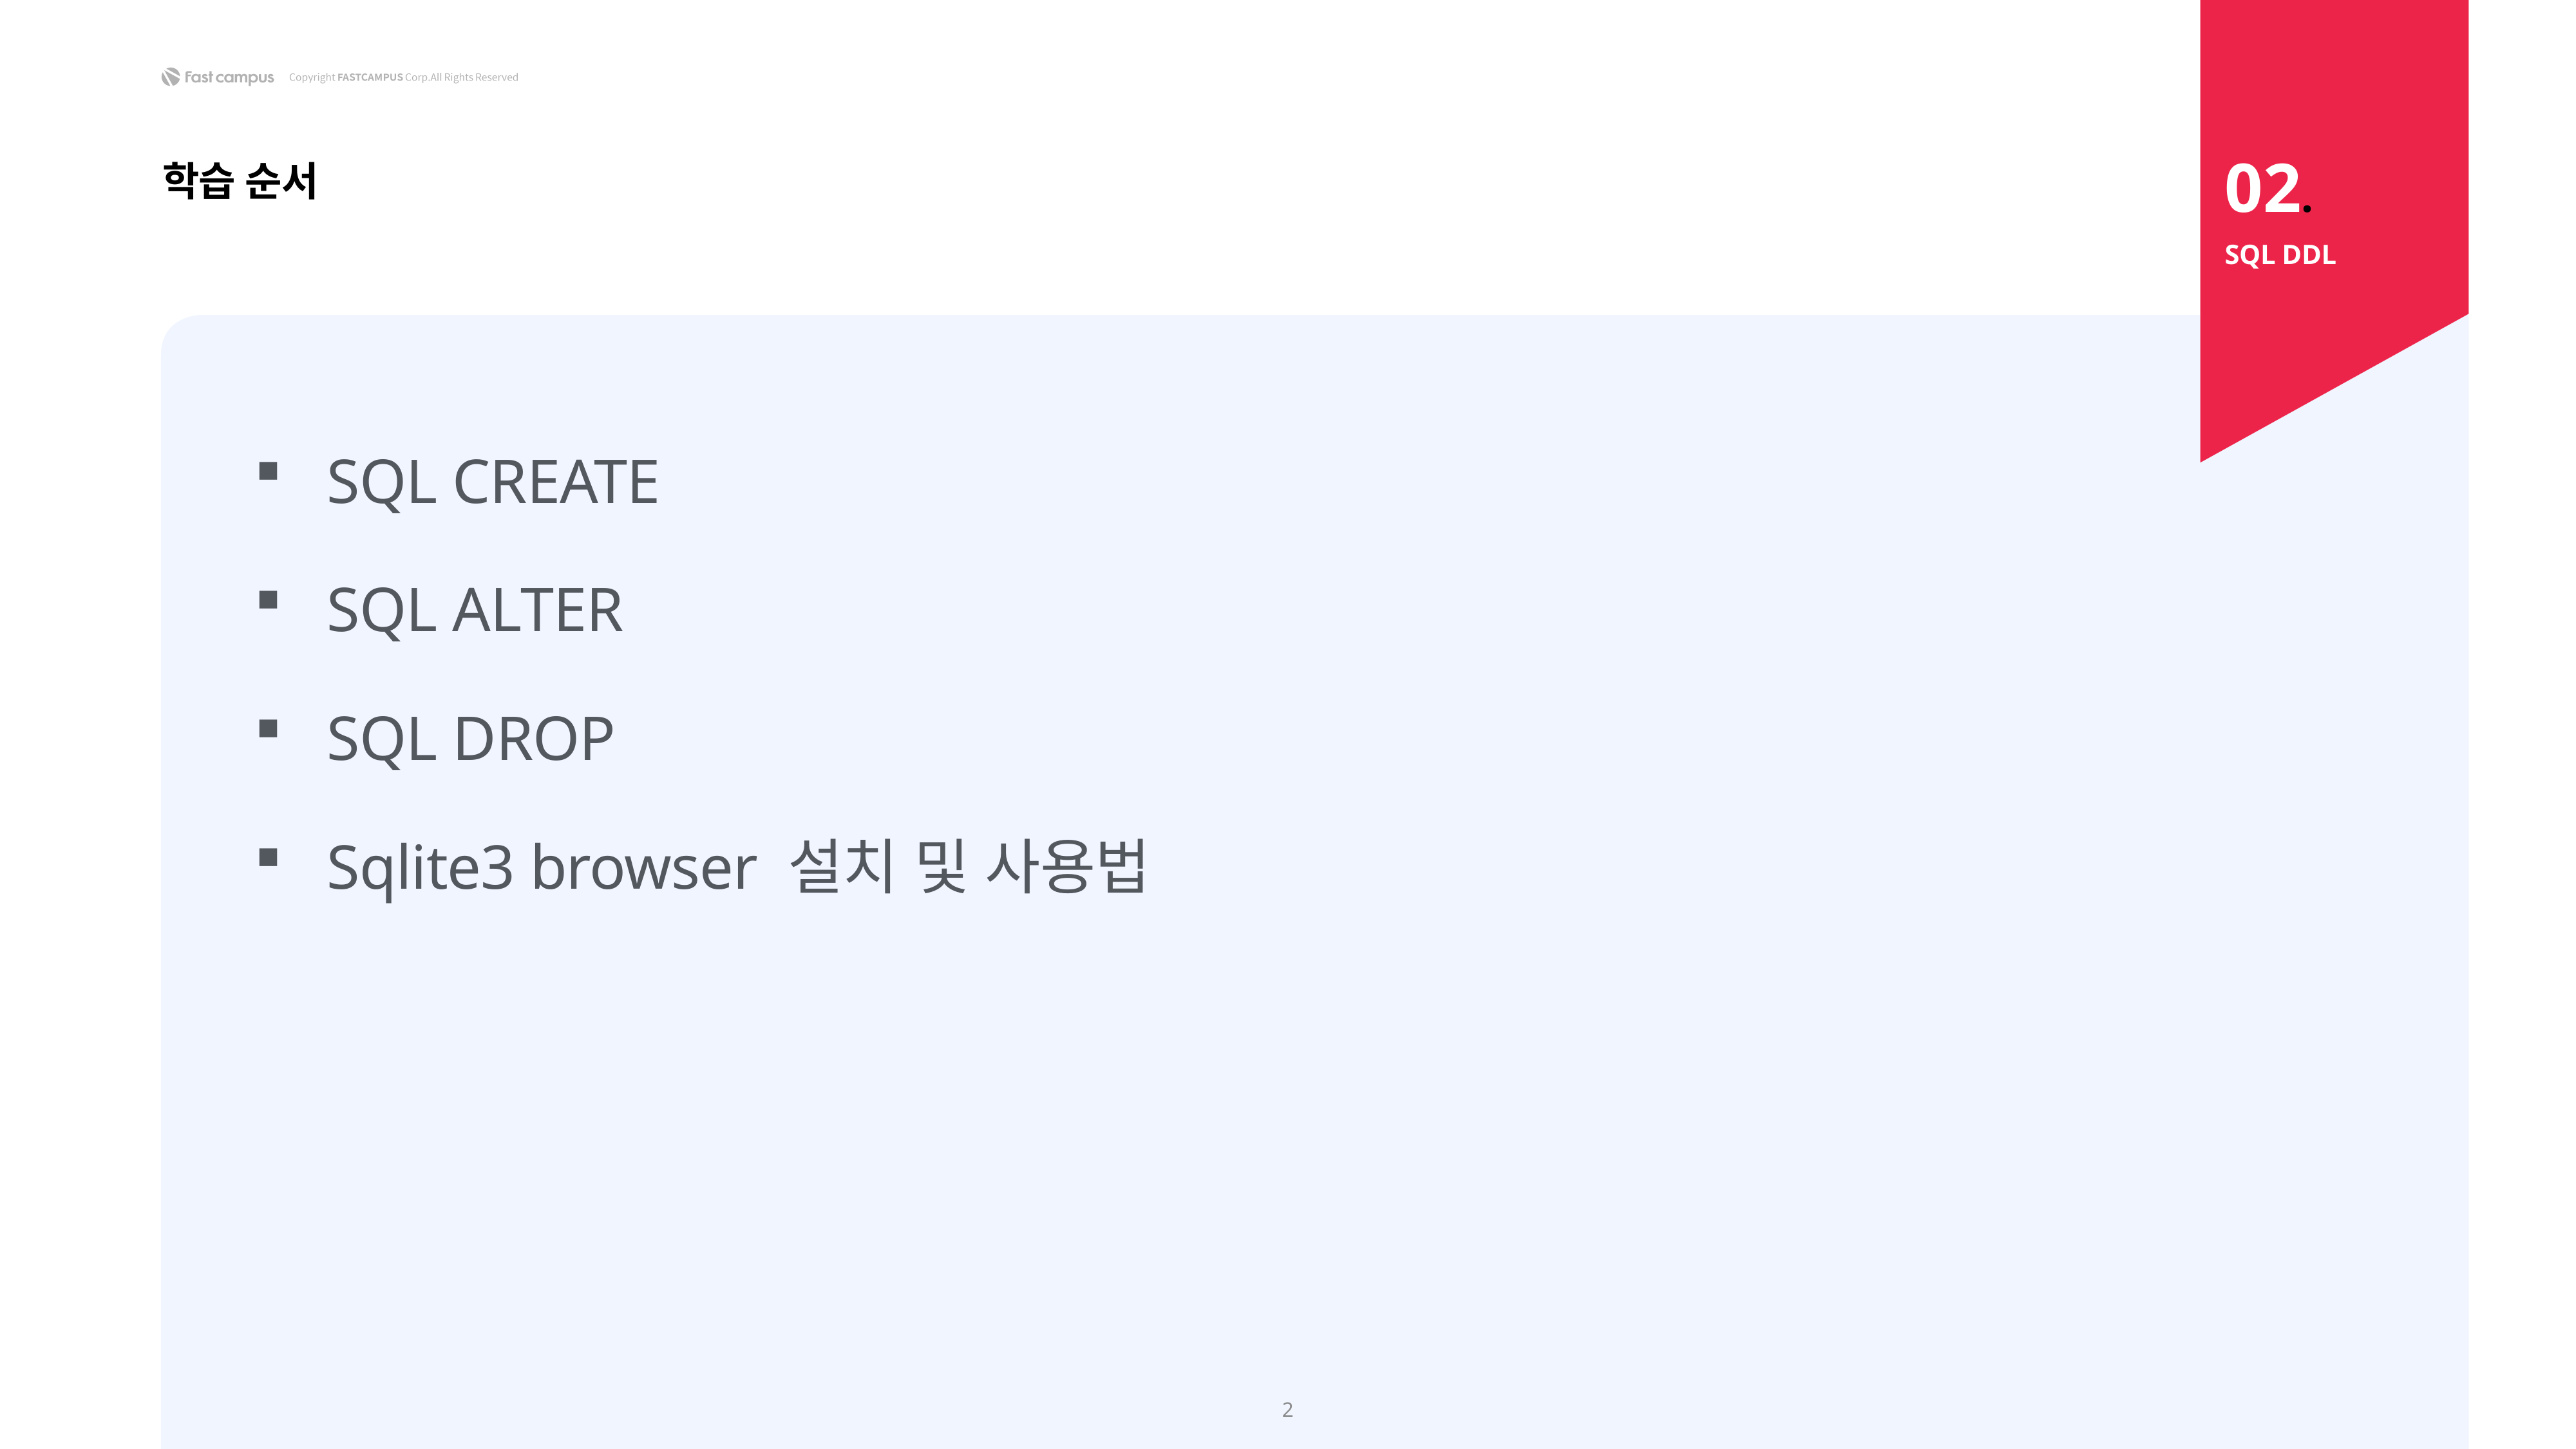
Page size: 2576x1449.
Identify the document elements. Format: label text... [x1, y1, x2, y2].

text_box 학습 순서 [160, 154, 631, 205]
picture [0, 0, 2576, 1449]
text_box SQL CREATE SQL ALTER SQL DROP Sqlite3 browser 설치 및 사용법 [253, 404, 1571, 903]
slide_number 2 [998, 1372, 1578, 1449]
text_box 02. [2200, 148, 2469, 232]
text_box SQL DDL [2200, 232, 2469, 276]
